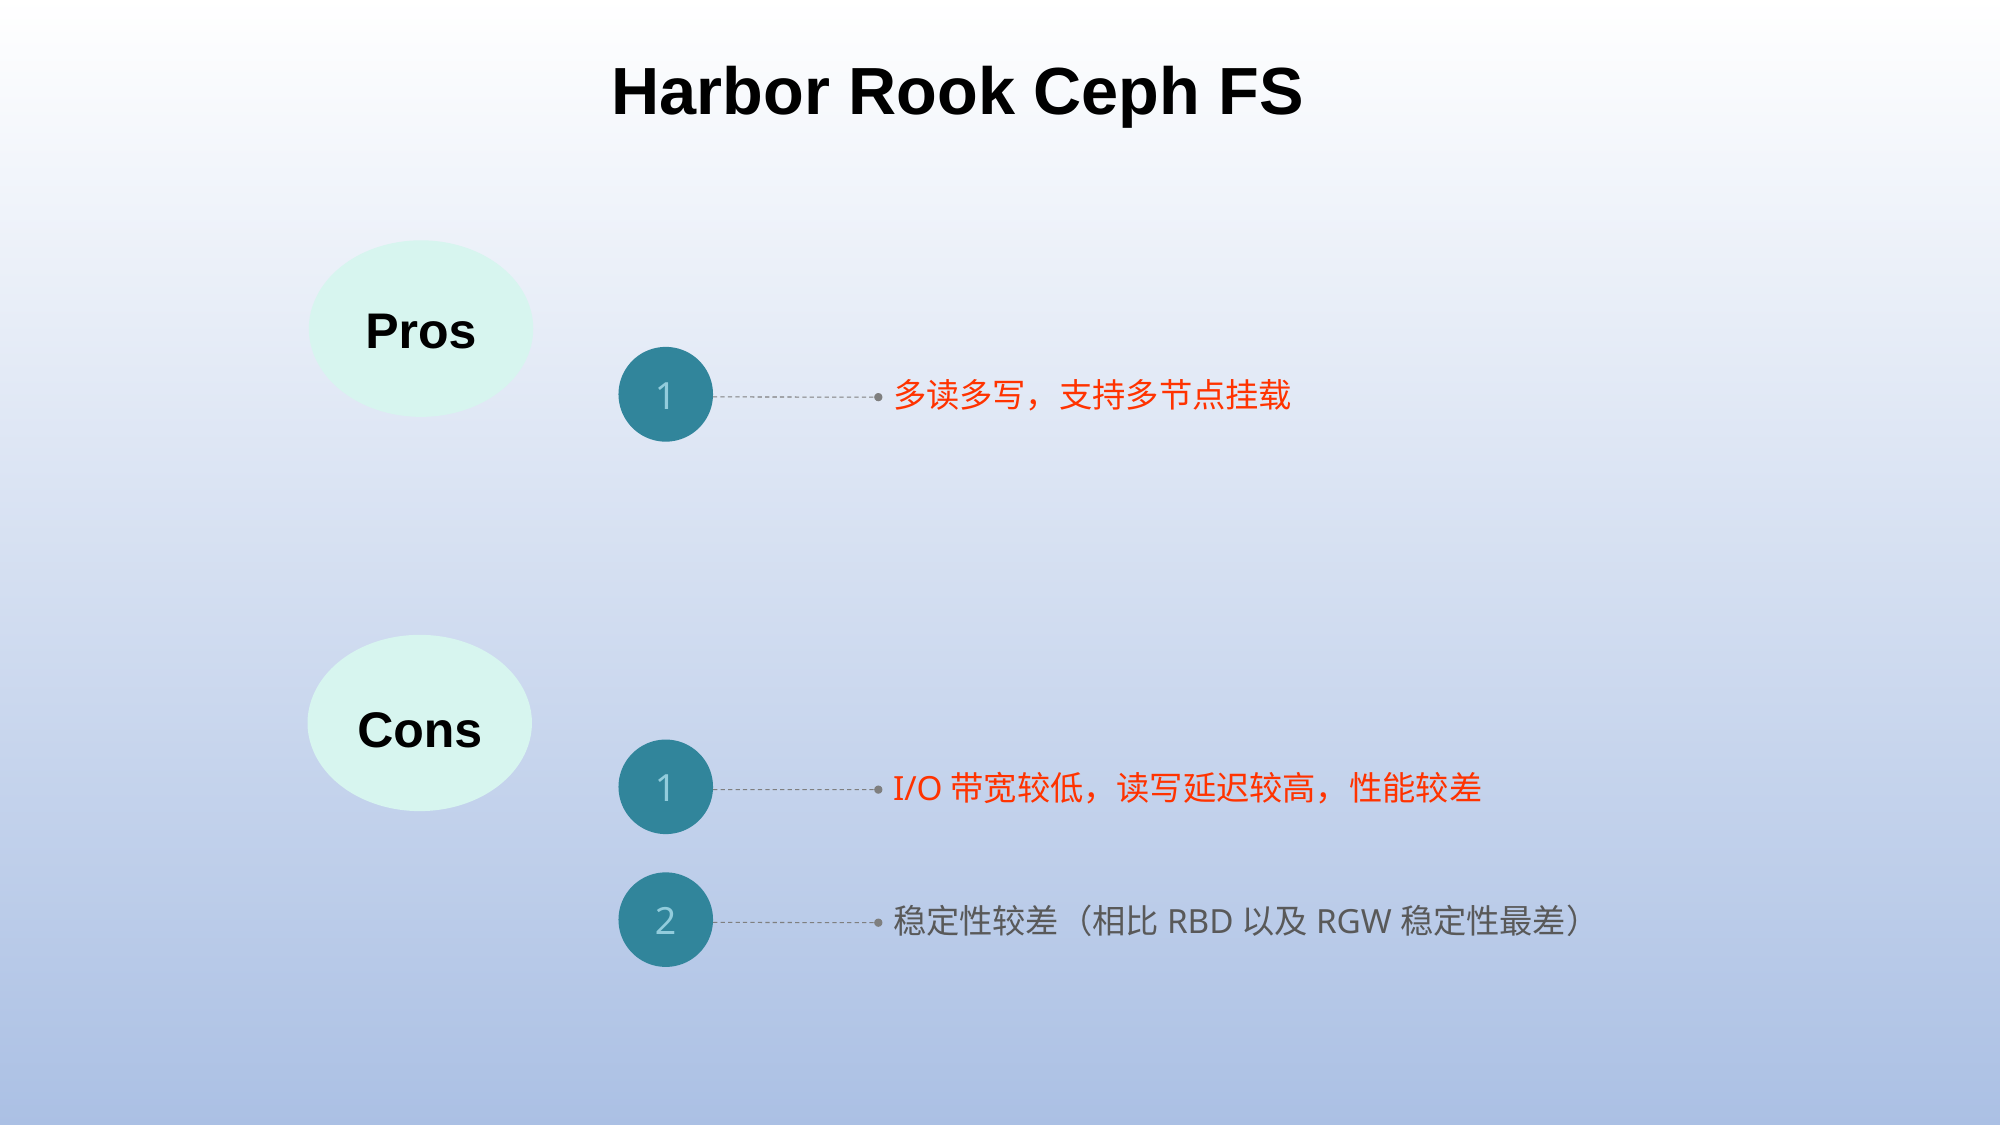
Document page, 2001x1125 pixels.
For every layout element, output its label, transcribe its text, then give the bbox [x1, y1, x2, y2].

text_box 多读多写，支持多节点挂载 [878, 367, 1741, 404]
text_box I/O带宽较低，读写延迟较高，性能较差 [878, 759, 1741, 796]
text_box Pros [308, 240, 534, 417]
text_box 稳定性较差（相比RBD以及RGW稳定性最差） [878, 892, 1741, 929]
text_box Cons [307, 634, 532, 812]
text_box [869, 918, 878, 927]
text_box [869, 785, 878, 794]
text_box 1 [618, 739, 714, 835]
text_box 2 [618, 872, 714, 967]
text_box [455, 285, 1827, 1047]
text_box Harbor Rook Ceph FS [325, 40, 1591, 215]
text_box 1 [618, 346, 714, 442]
text_box [868, 393, 878, 402]
